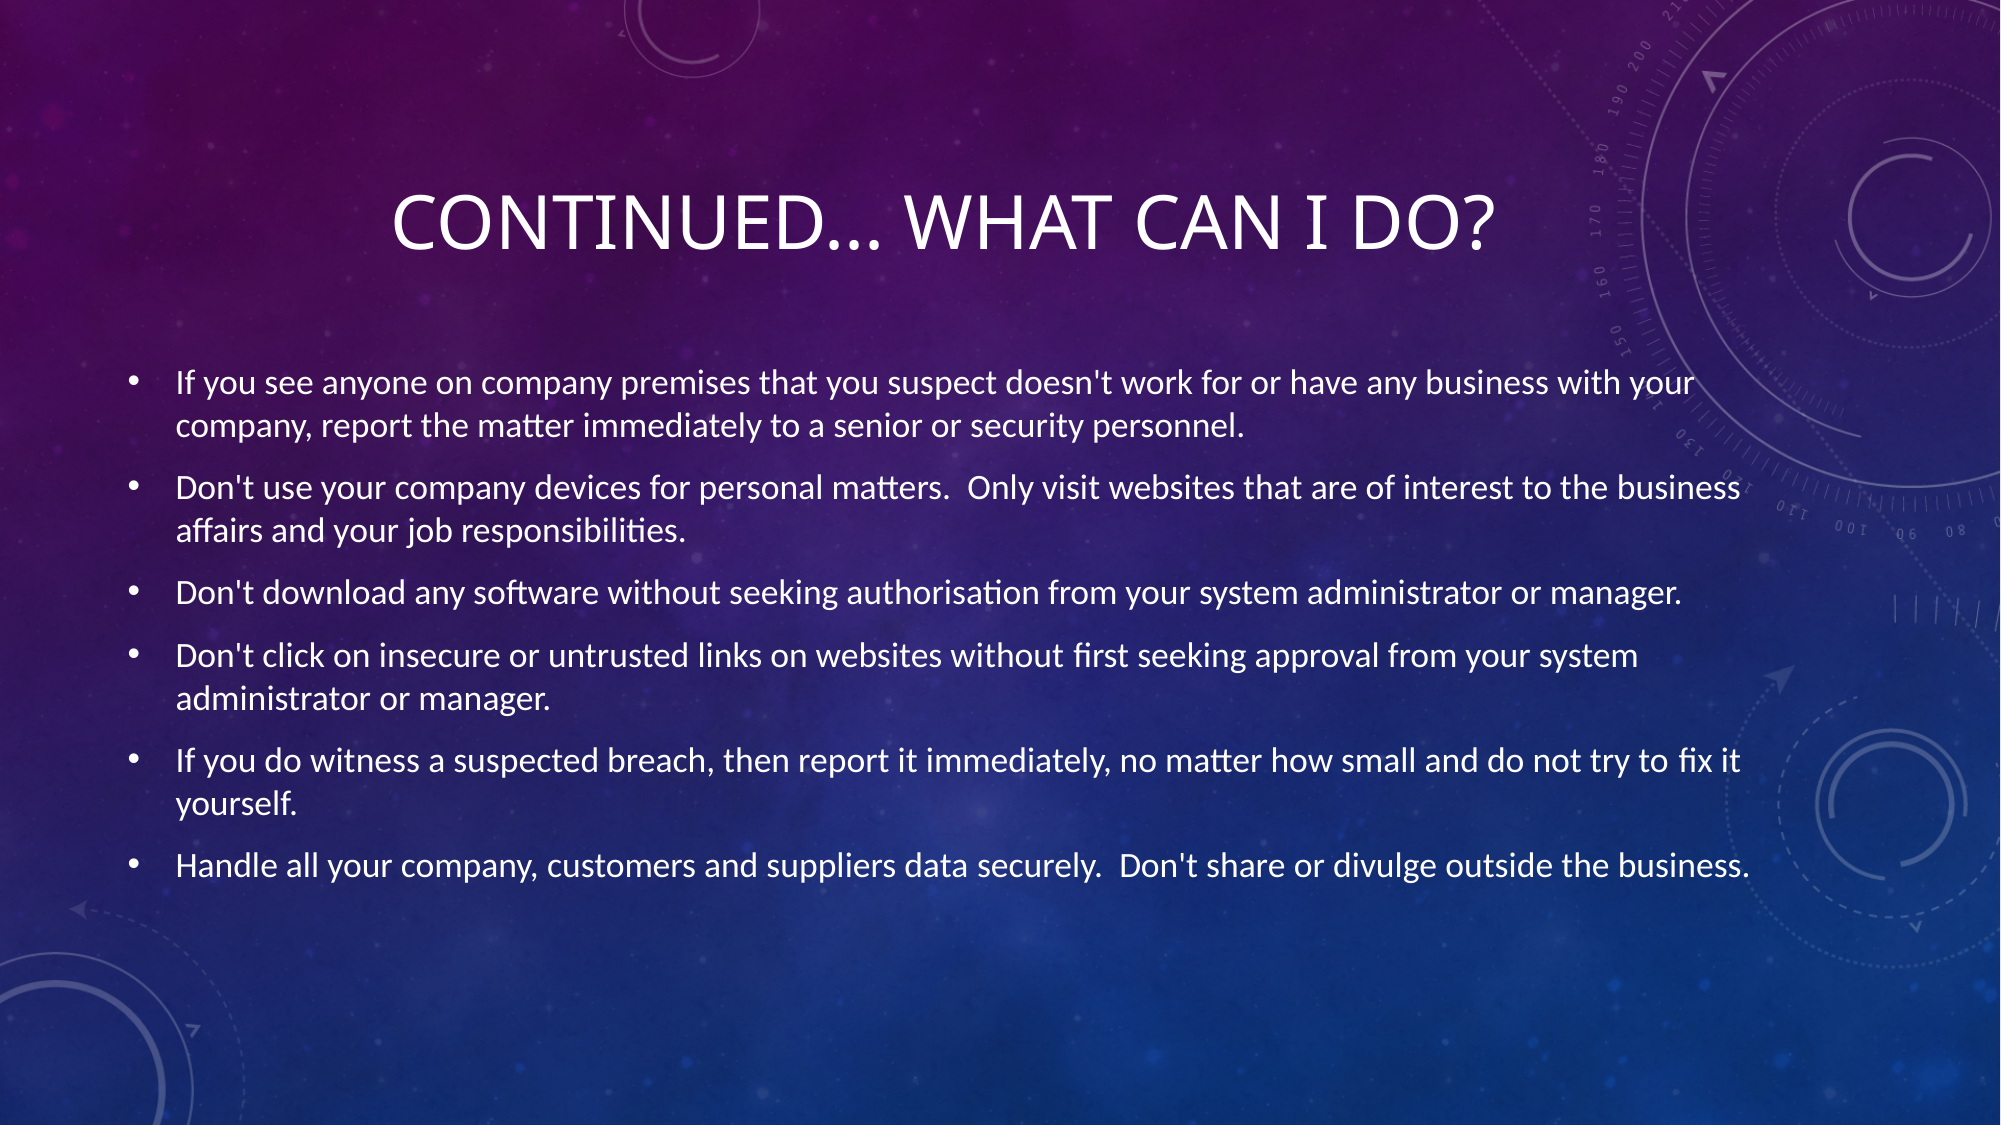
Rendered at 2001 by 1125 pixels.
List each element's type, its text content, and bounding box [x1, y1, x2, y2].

picture [0, 0, 2001, 1125]
list If you see anyone on company premises that you suspect doesn't work for or have any business with your company, report the matter immediately to a senior or security personnel. Don't use your company devices for personal matters. Only visit websites that are of interest to the business affairs and your job responsibilities. Don't download any software without seeking authorisation from your system administrator or manager. Don't click on insecure or untrusted links on websites without first seeking approval from your system administrator or manager. If you do witness a suspected breach, then report it immediately, no matter how small and do not try to fix it yourself. Handle all your company, customers and suppliers data securely. Don't share or divulge outside the business. [112, 351, 1775, 950]
title CONTINUED... WHAT CAN I DO? [112, 99, 1775, 339]
